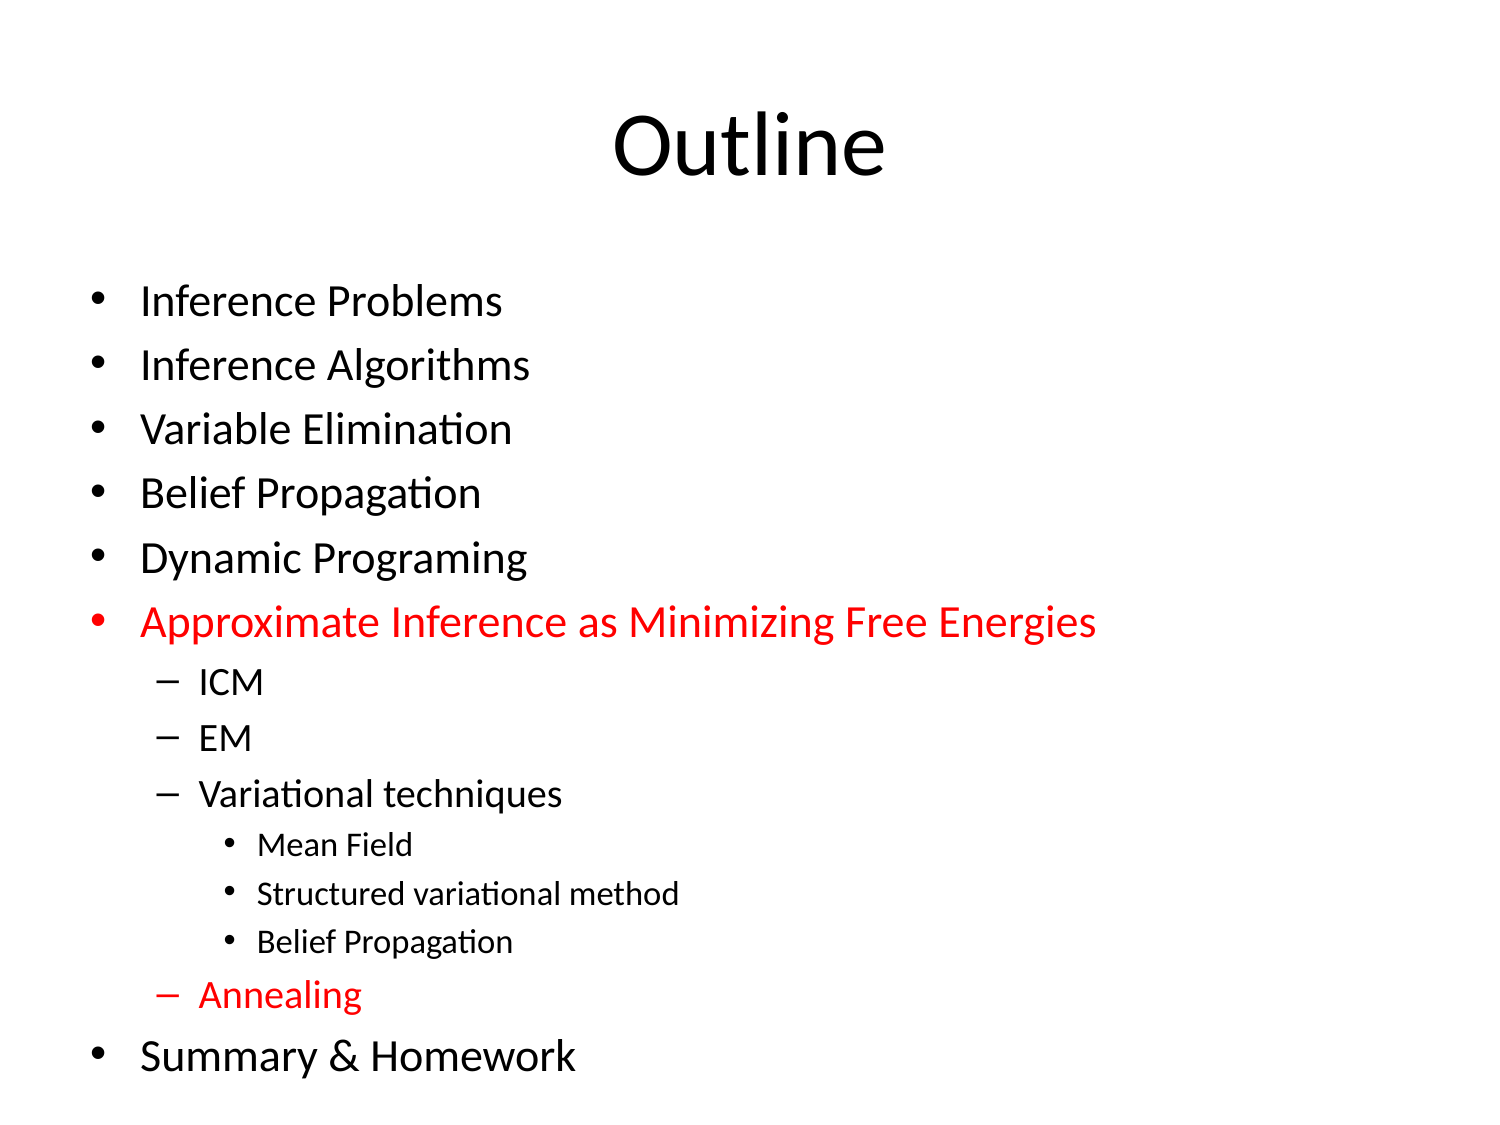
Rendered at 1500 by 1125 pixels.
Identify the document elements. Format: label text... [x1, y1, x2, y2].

list Inference Problems Inference Algorithms Variable Elimination Belief Propagation Dynamic Programing Approximate Inference as Minimizing Free Energies ICM EM Variational techniques Mean Field Structured variational method Belief Propagation Annealing Summary & Homework [75, 262, 1425, 1094]
title Outline [75, 45, 1425, 233]
